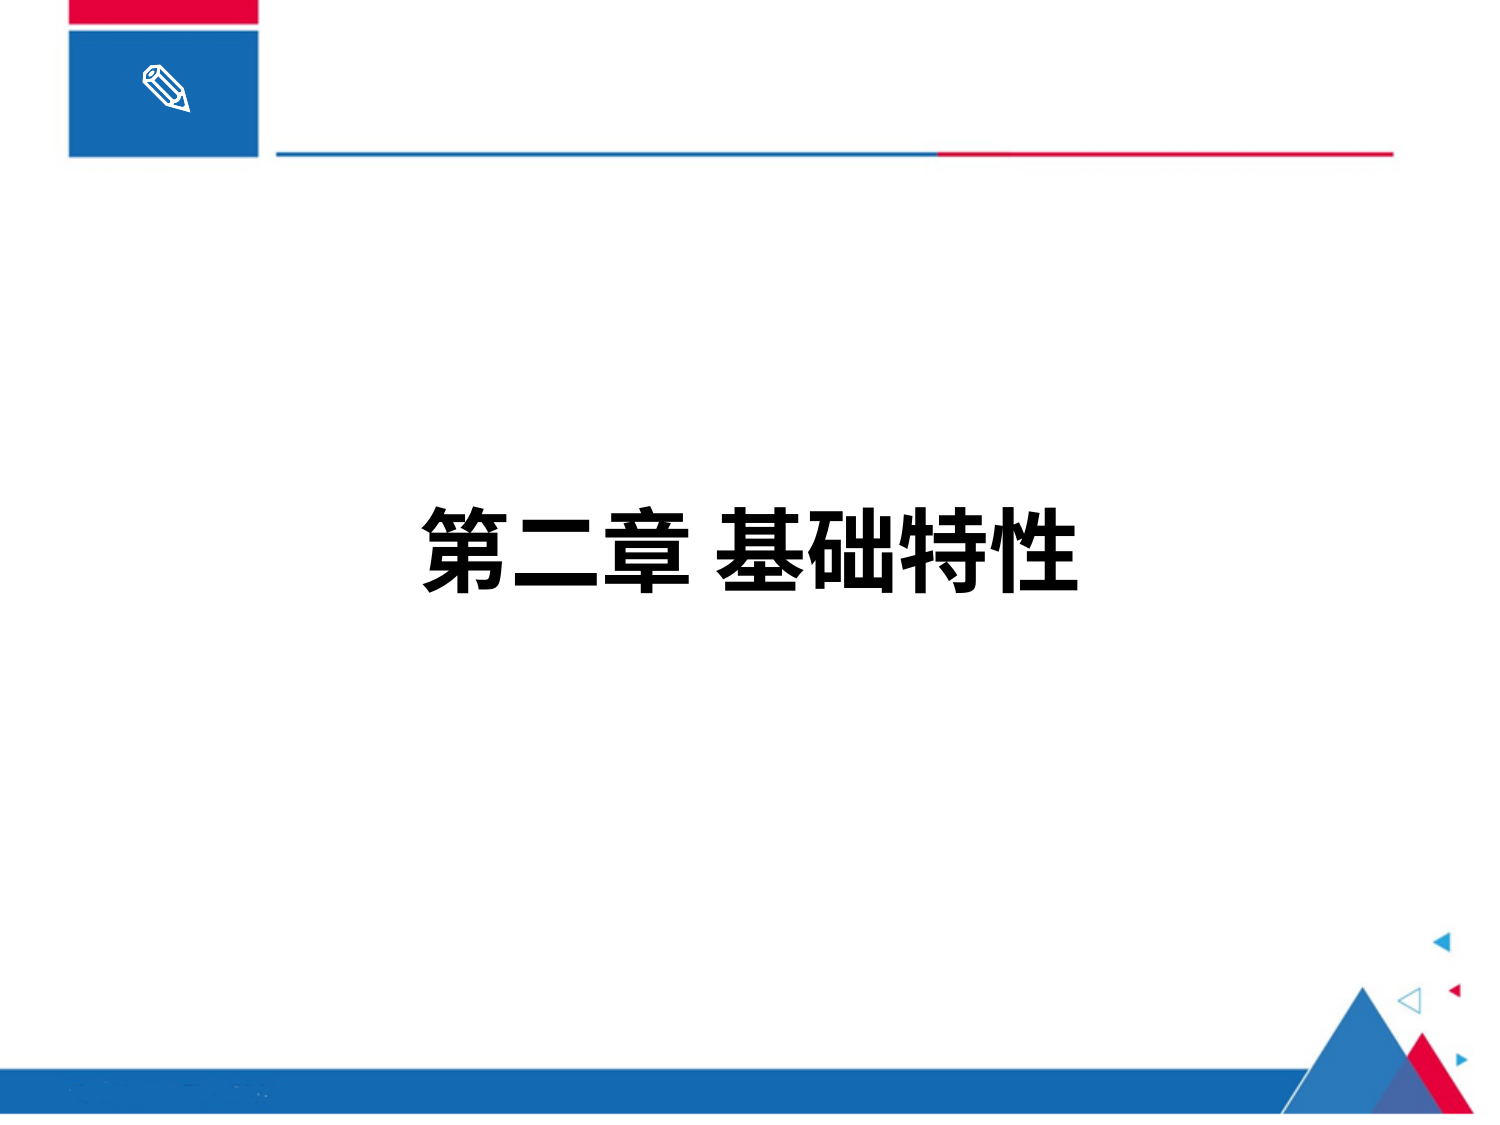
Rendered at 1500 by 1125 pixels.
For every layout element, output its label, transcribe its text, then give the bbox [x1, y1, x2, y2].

text_box 第二章 基础特性 [342, 498, 1158, 627]
picture [0, 0, 1500, 1125]
